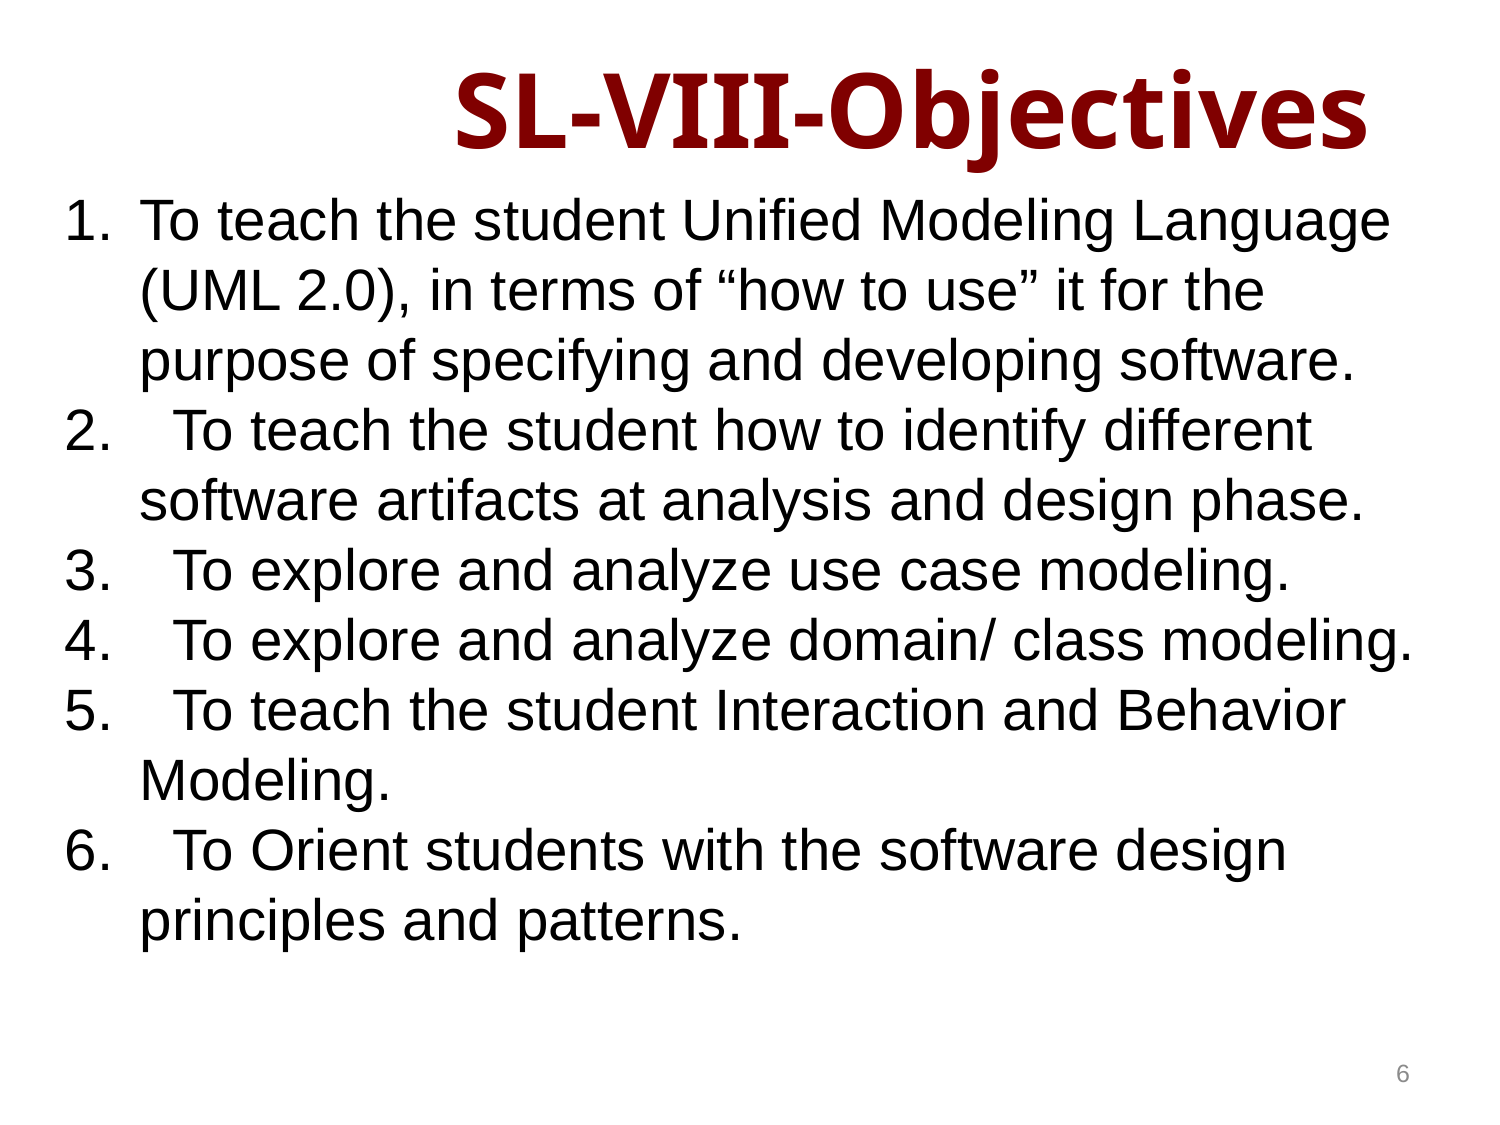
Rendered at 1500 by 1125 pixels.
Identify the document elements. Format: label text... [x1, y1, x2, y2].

text_box SL-VIII-Objectives [150, 37, 1386, 174]
text_box To teach the student Unified Modeling Language (UML 2.0), in terms of “how to use” it for the purpose of specifying and developing software. To teach the student how to identify different software artifacts at analysis and design phase. To explore and analyze use case modeling. To explore and analyze domain/ class modeling. To teach the student Interaction and Behavior Modeling. To Orient students with the software design principles and patterns. [50, 174, 1450, 960]
slide_number 6 [1074, 1042, 1425, 1103]
